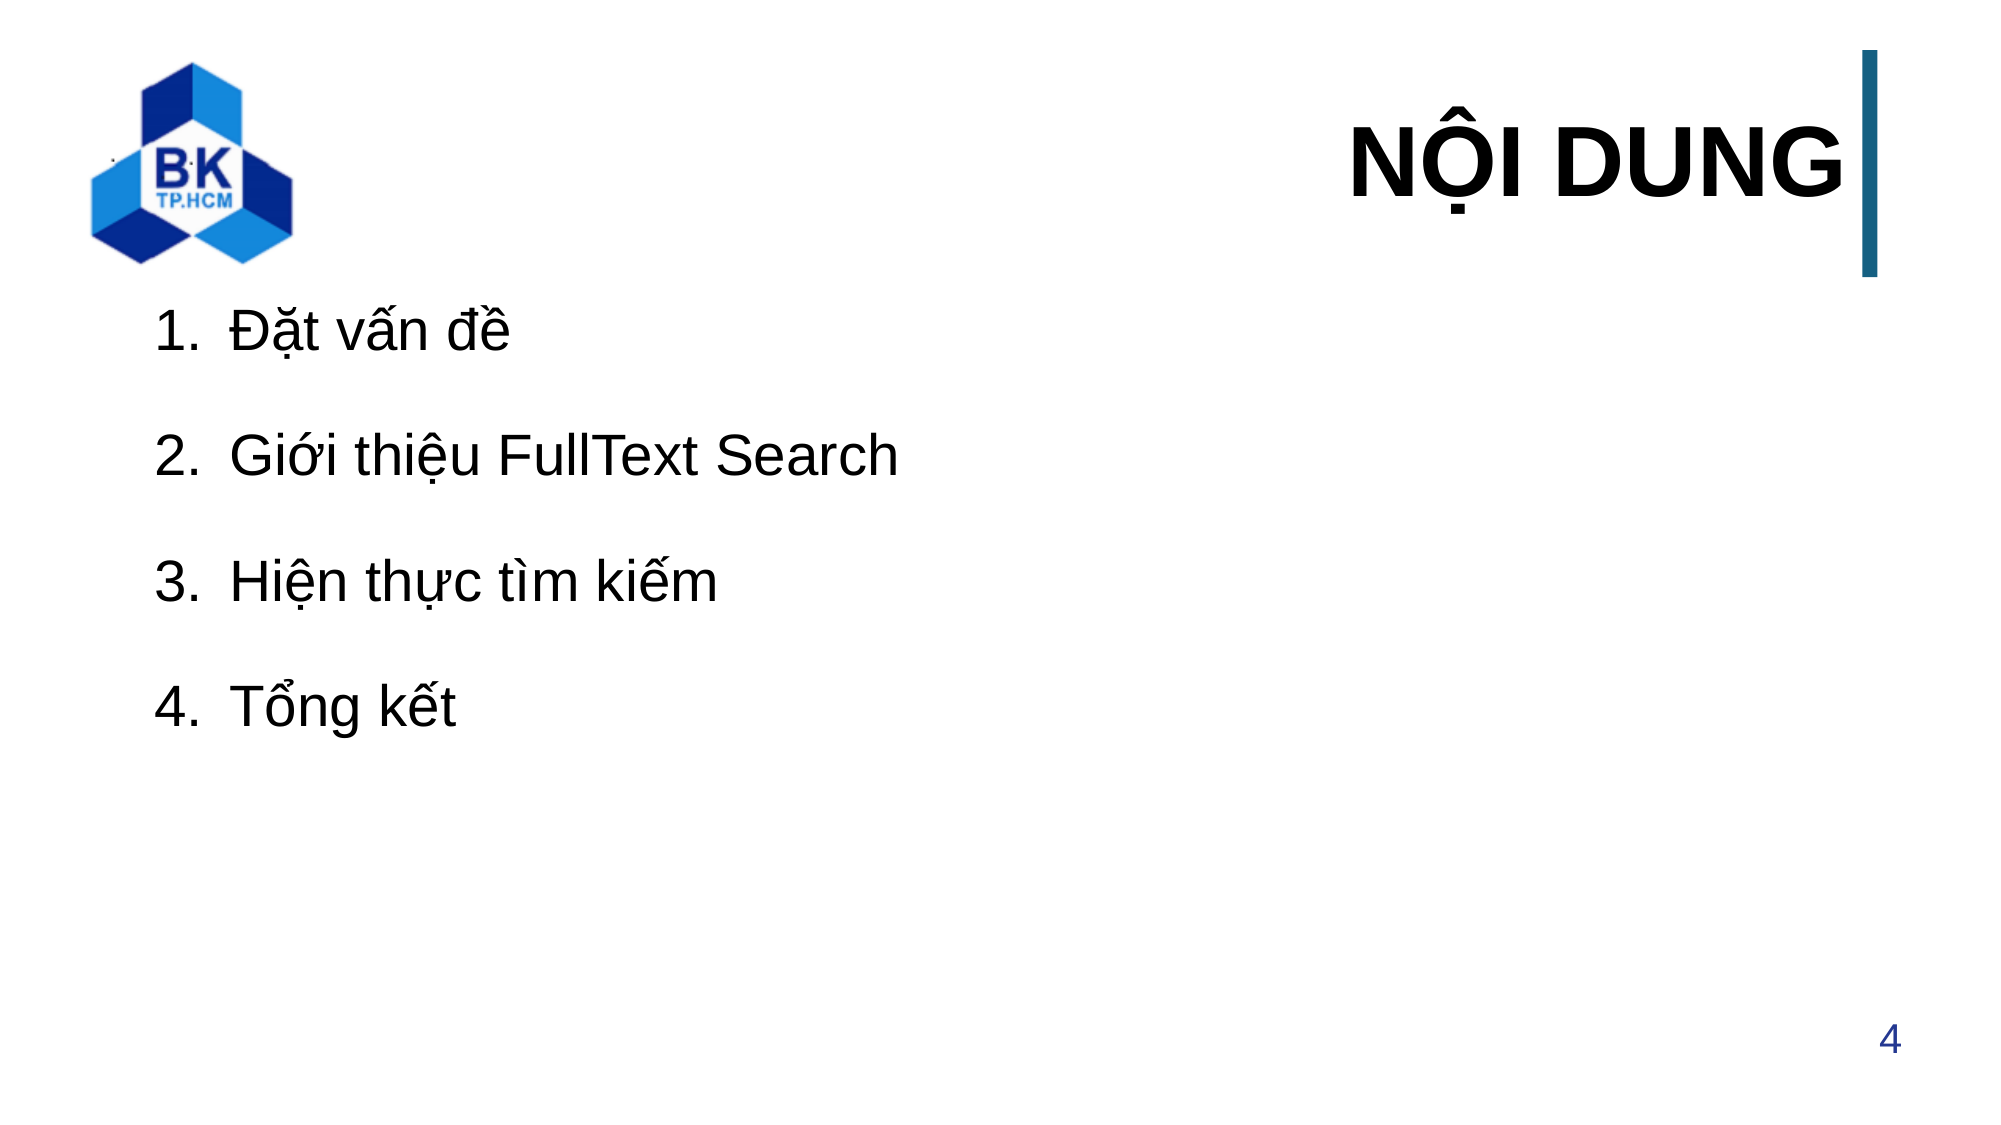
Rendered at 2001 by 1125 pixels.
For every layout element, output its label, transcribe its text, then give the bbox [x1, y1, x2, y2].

picture [76, 60, 312, 267]
slide_number 4 [1864, 999, 1950, 1075]
title NỘI DUNG [377, 50, 1863, 249]
list Đặt vấn đề Giới thiệu FullText Search Hiện thực tìm kiếm Tổng kết [139, 249, 1865, 1125]
